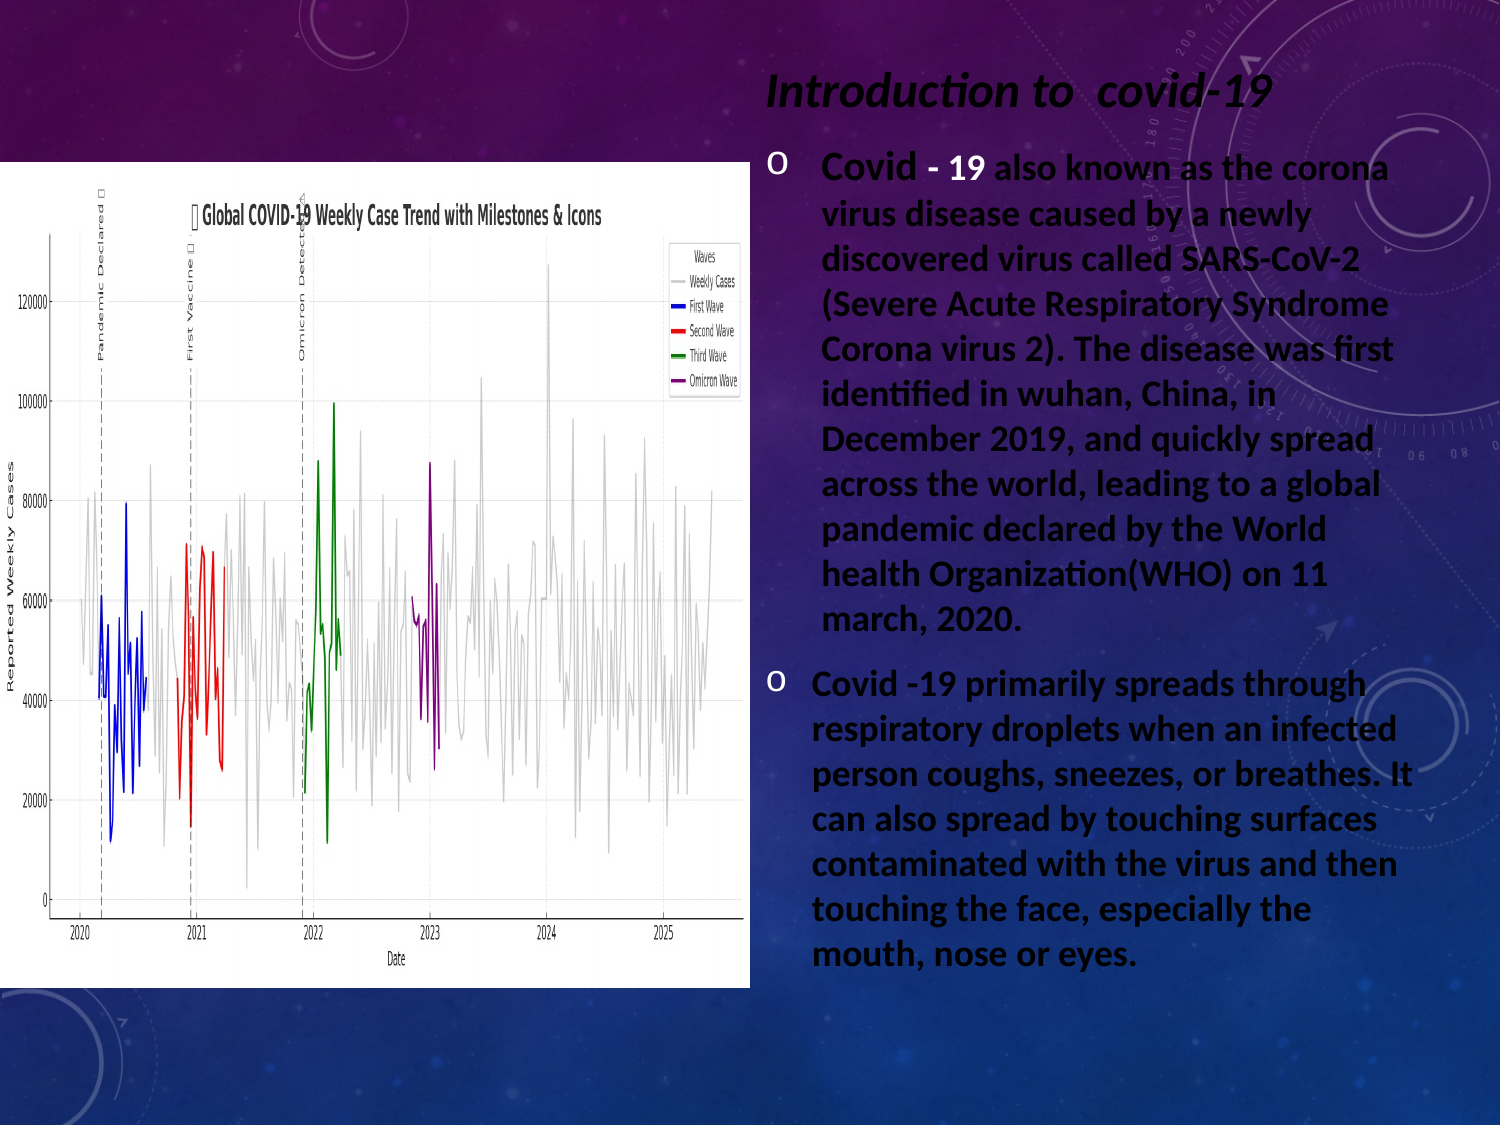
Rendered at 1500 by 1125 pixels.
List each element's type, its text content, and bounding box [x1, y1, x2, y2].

list Introduction to covid-19 Covid - 19 also known as the corona virus disease caused by a newly discovered virus called SARS-CoV-2 (Severe Acute Respiratory Syndrome Corona virus 2). The disease was first identified in wuhan, China, in December 2019, and quickly spread across the world, leading to a global pandemic declared by the World health Organization(WHO) on 11 march, 2020. Covid -19 primarily spreads through respiratory droplets when an infected person coughs, sneezes, or breathes. It can also spread by touching surfaces contaminated with the virus and then touching the face, especially the mouth, nose or eyes. [750, 50, 1438, 1075]
picture [0, 0, 1500, 1125]
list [0, 162, 751, 988]
